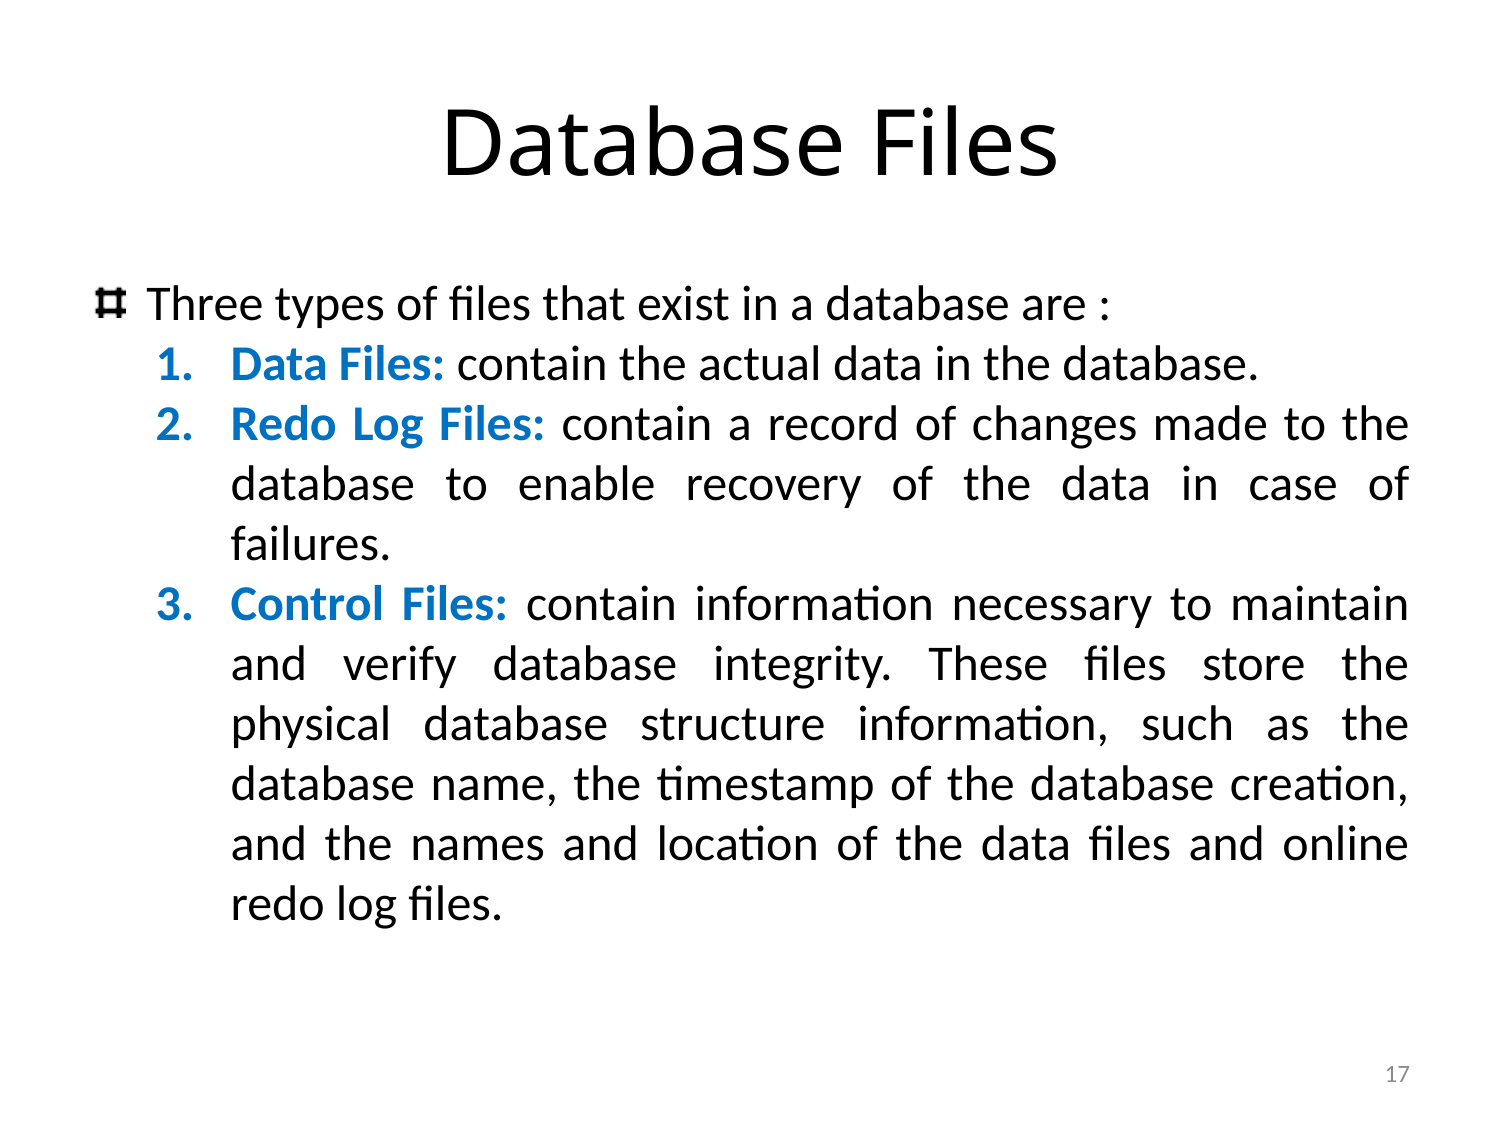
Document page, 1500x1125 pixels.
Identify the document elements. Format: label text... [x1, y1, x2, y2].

title Database Files [75, 45, 1425, 233]
picture [90, 282, 126, 318]
list Three types of files that exist in a database are : Data Files: contain the actual data in the database. Redo Log Files: contain a record of changes made to the database to enable recovery of the data in case of failures. Control Files: contain information necessary to maintain and verify database integrity. These files store the physical database structure information, such as the database name, the timestamp of the database creation, and the names and location of the data files and online redo log files. [75, 262, 1425, 1005]
slide_number 17 [1074, 1042, 1425, 1103]
